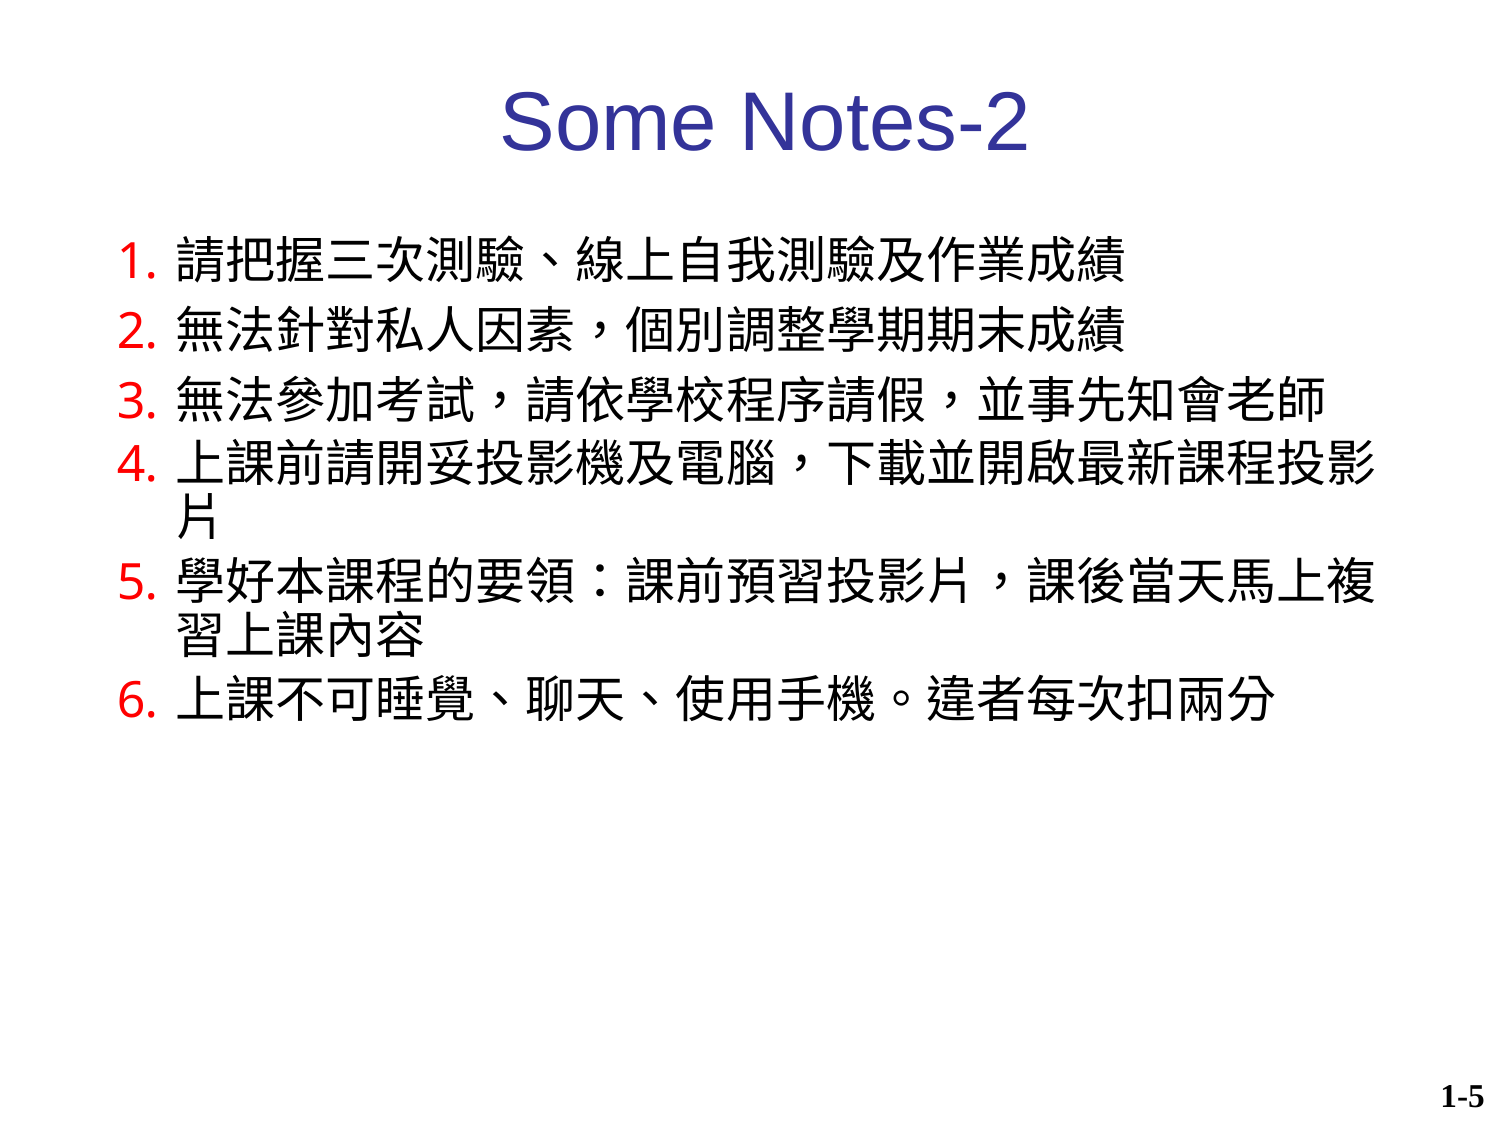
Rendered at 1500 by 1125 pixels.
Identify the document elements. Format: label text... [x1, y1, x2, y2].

slide_number 5 [1223, 1067, 1500, 1121]
title Some Notes-2 [101, 23, 1430, 212]
list 請把握三次測驗、線上自我測驗及作業成績 無法針對私人因素，個別調整學期期末成績 無法參加考試，請依學校程序請假，並事先知會老師 上課前請開妥投影機及電腦，下載並開啟最新課程投影片 學好本課程的要領：課前預習投影片，課後當天馬上複習上課內容 上課不可睡覺、聊天、使用手機。違者每次扣兩分 [101, 221, 1419, 1058]
